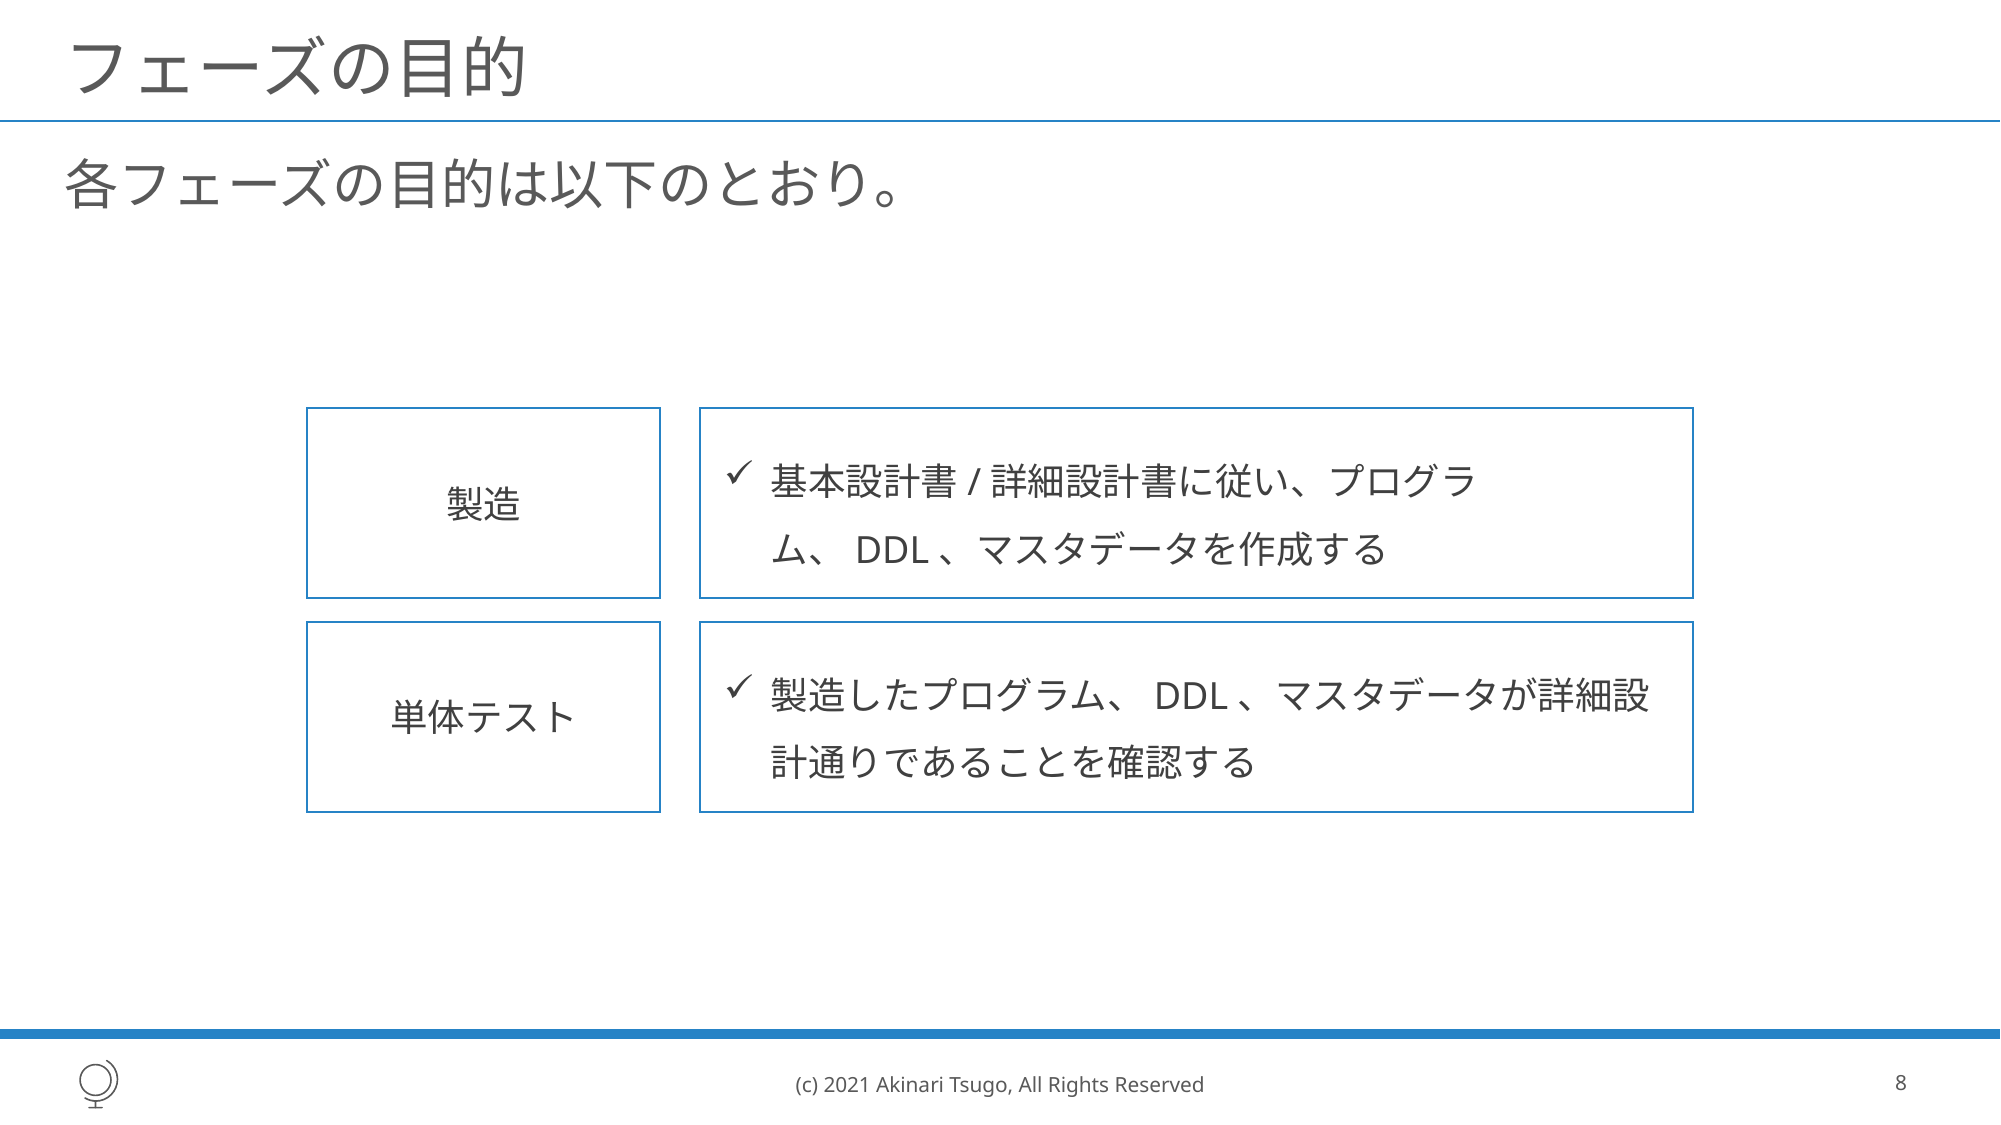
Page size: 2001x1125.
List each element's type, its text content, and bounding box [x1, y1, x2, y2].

text_box 製造 [306, 407, 661, 599]
text_box 基本設計書/詳細設計書に従い、プログラム、DDL、マスタデータを作成する [699, 407, 1694, 599]
text_box 単体テスト [306, 621, 661, 813]
text_box 製造したプログラム、DDL、マスタデータが詳細設計通りであることを確認する [699, 621, 1694, 813]
title フェーズの目的 [49, 8, 1951, 113]
list 各フェーズの目的は以下のとおり。 [49, 150, 1951, 260]
